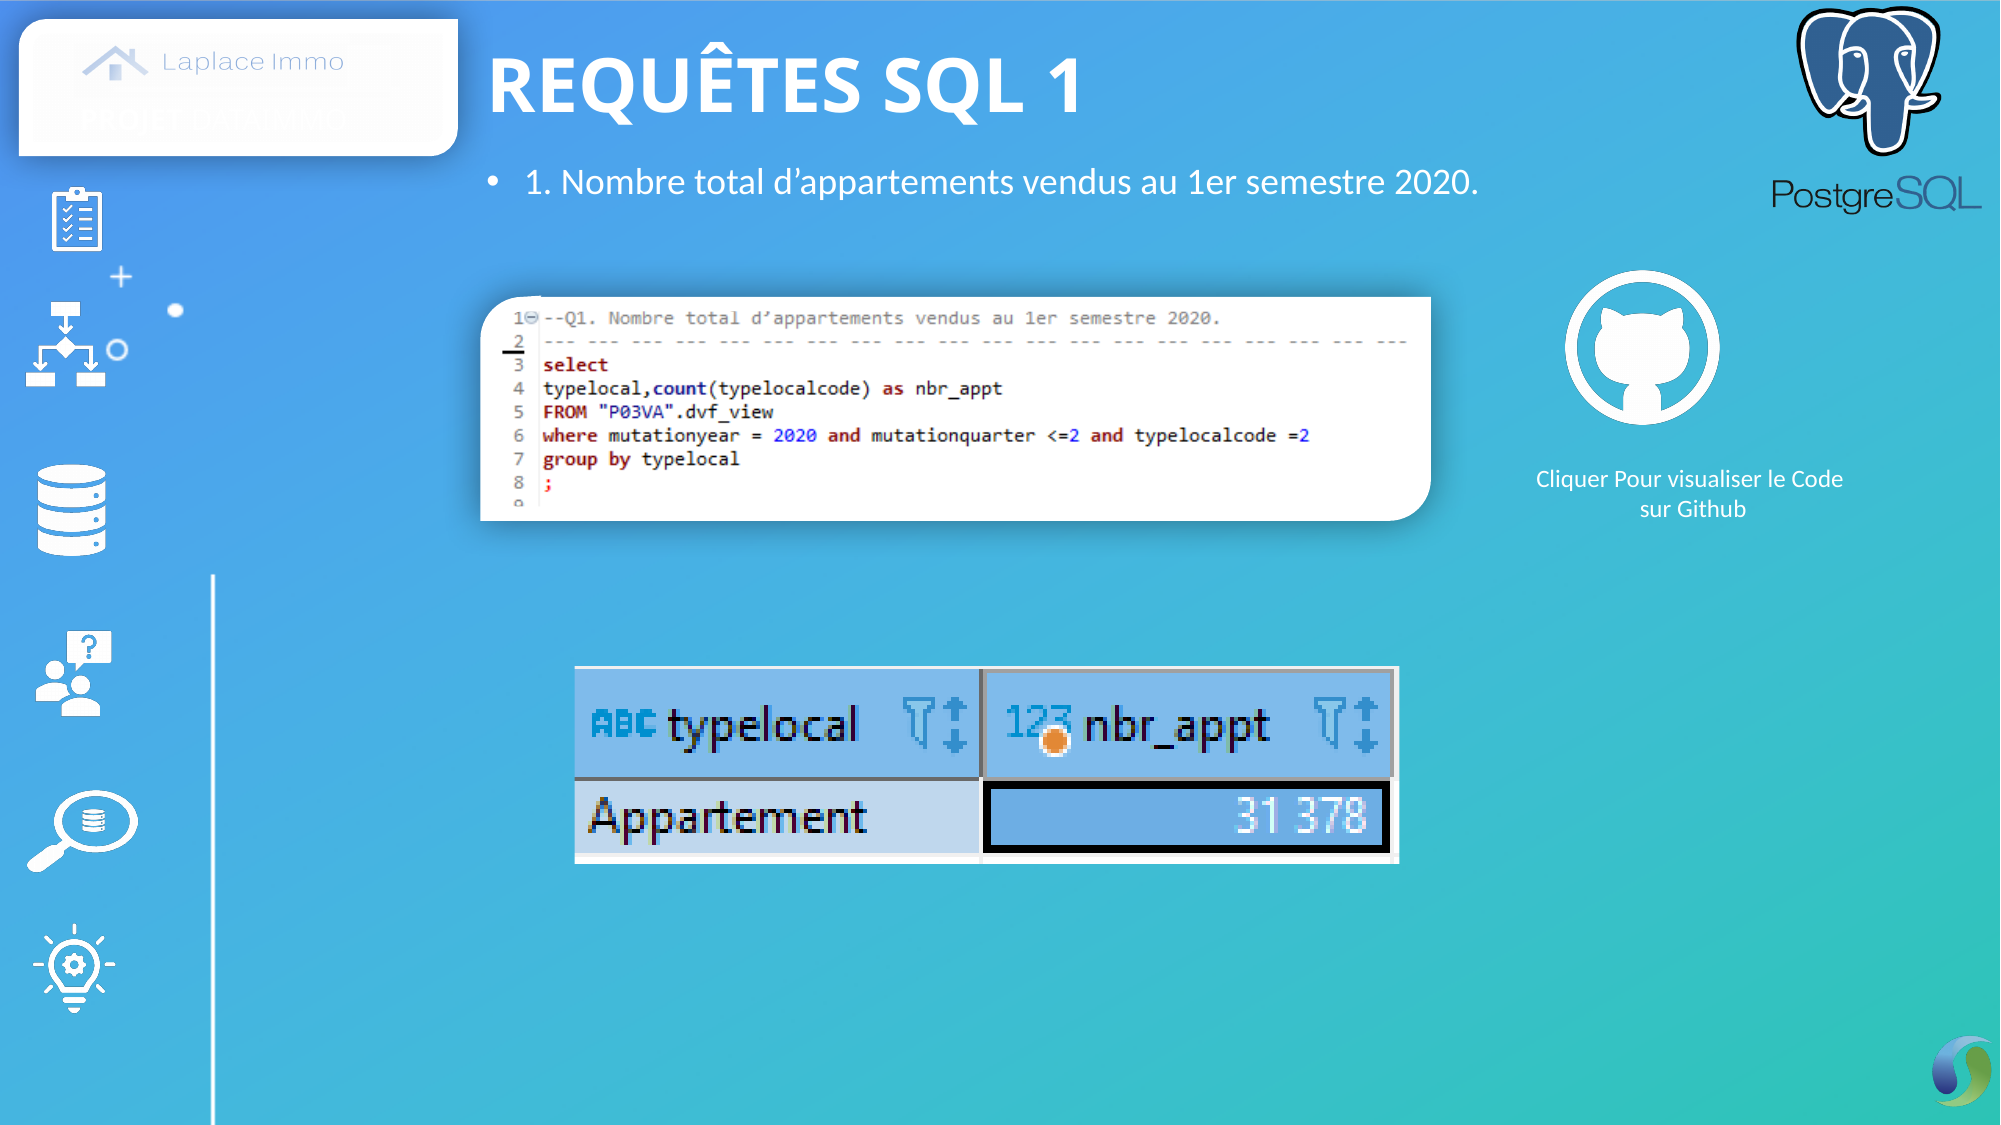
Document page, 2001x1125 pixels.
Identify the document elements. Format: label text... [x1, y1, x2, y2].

picture [0, 0, 2000, 1125]
title Requêtes SQL 1 [471, 27, 1719, 150]
text_box 1. Nombre total d’appartements vendus au 1er semestre 2020. [471, 154, 1907, 1017]
text_box Cliquer Pour visualiser le Code sur Github [1473, 455, 1907, 530]
